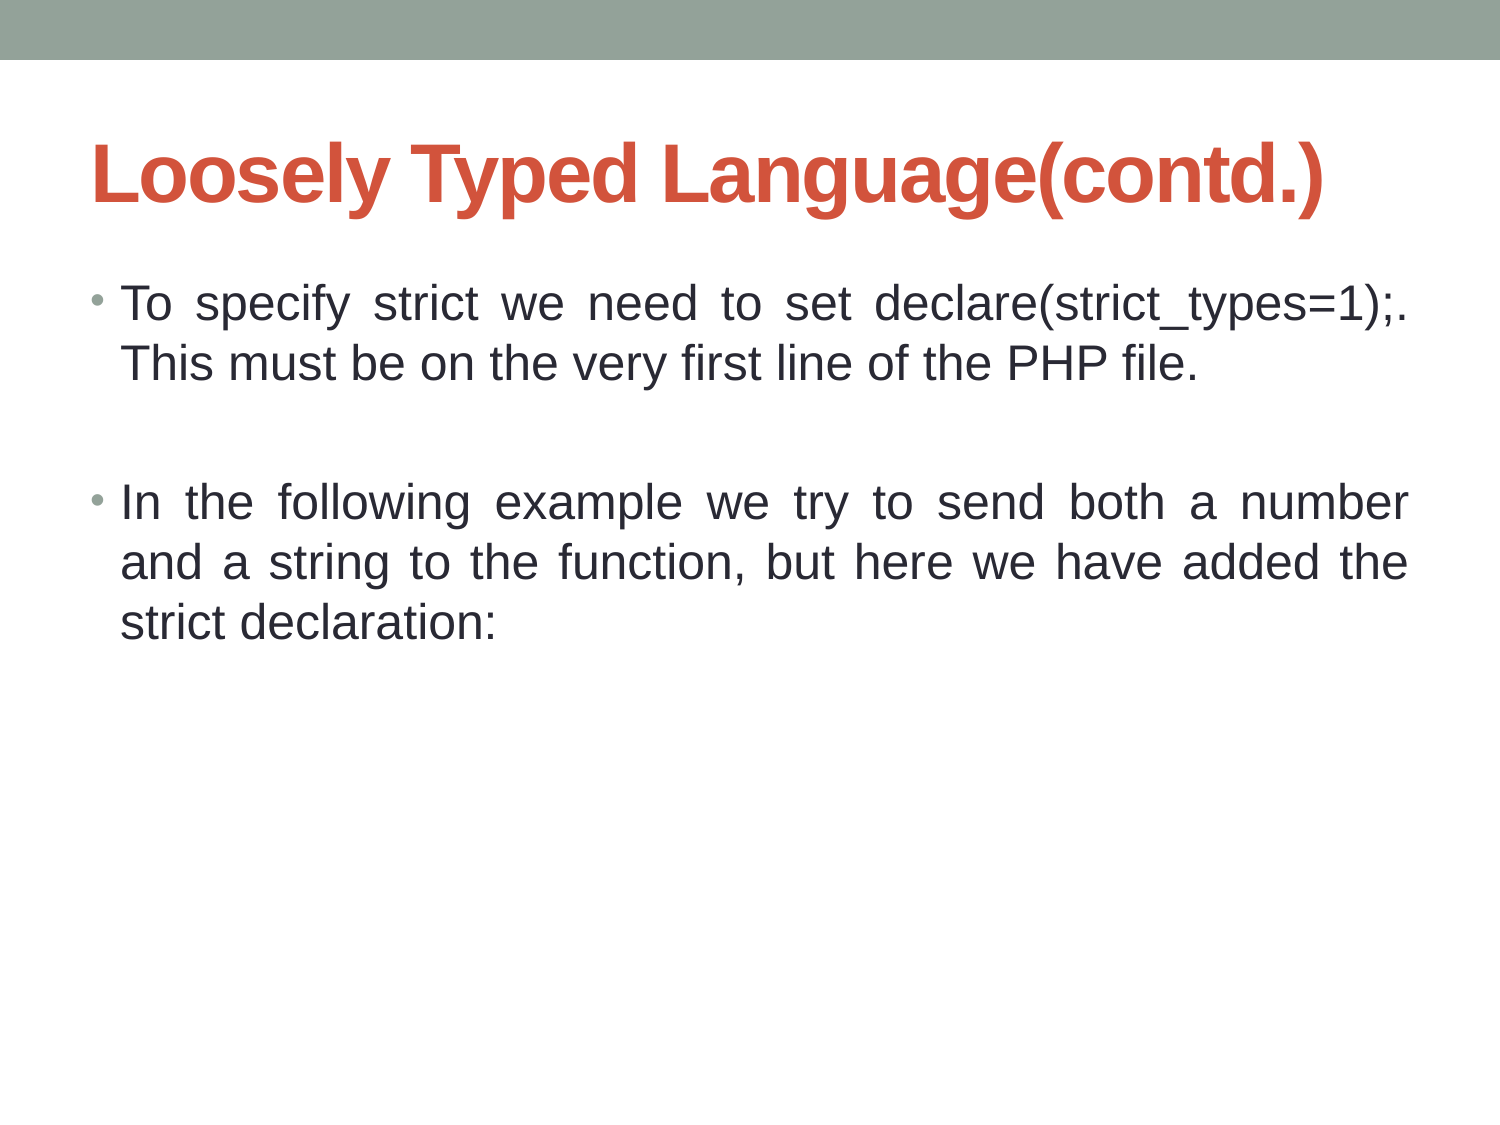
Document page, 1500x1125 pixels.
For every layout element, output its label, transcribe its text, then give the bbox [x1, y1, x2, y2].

list To specify strict we need to set declare(strict_types=1);. This must be on the very first line of the PHP file. In the following example we try to send both a number and a string to the function, but here we have added the strict declaration: [75, 262, 1425, 1063]
title Loosely Typed Language(contd.) [75, 87, 1425, 250]
